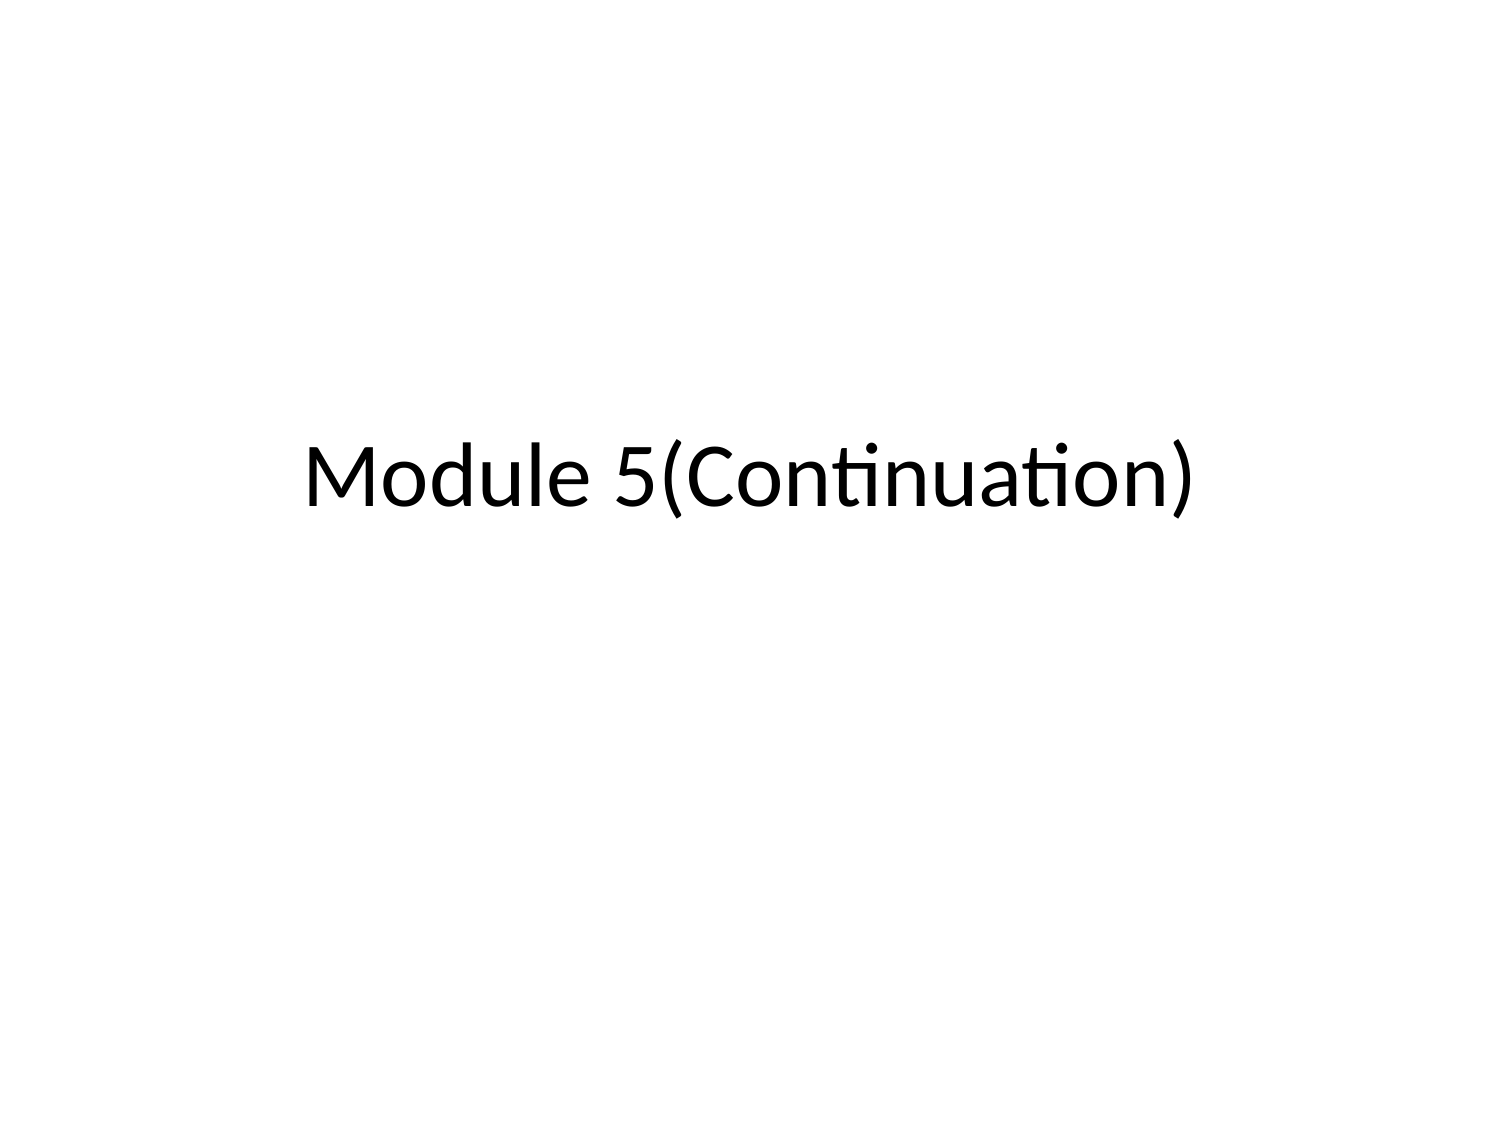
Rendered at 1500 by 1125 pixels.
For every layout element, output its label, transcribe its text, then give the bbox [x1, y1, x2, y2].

title Module 5(Continuation) [112, 349, 1388, 591]
